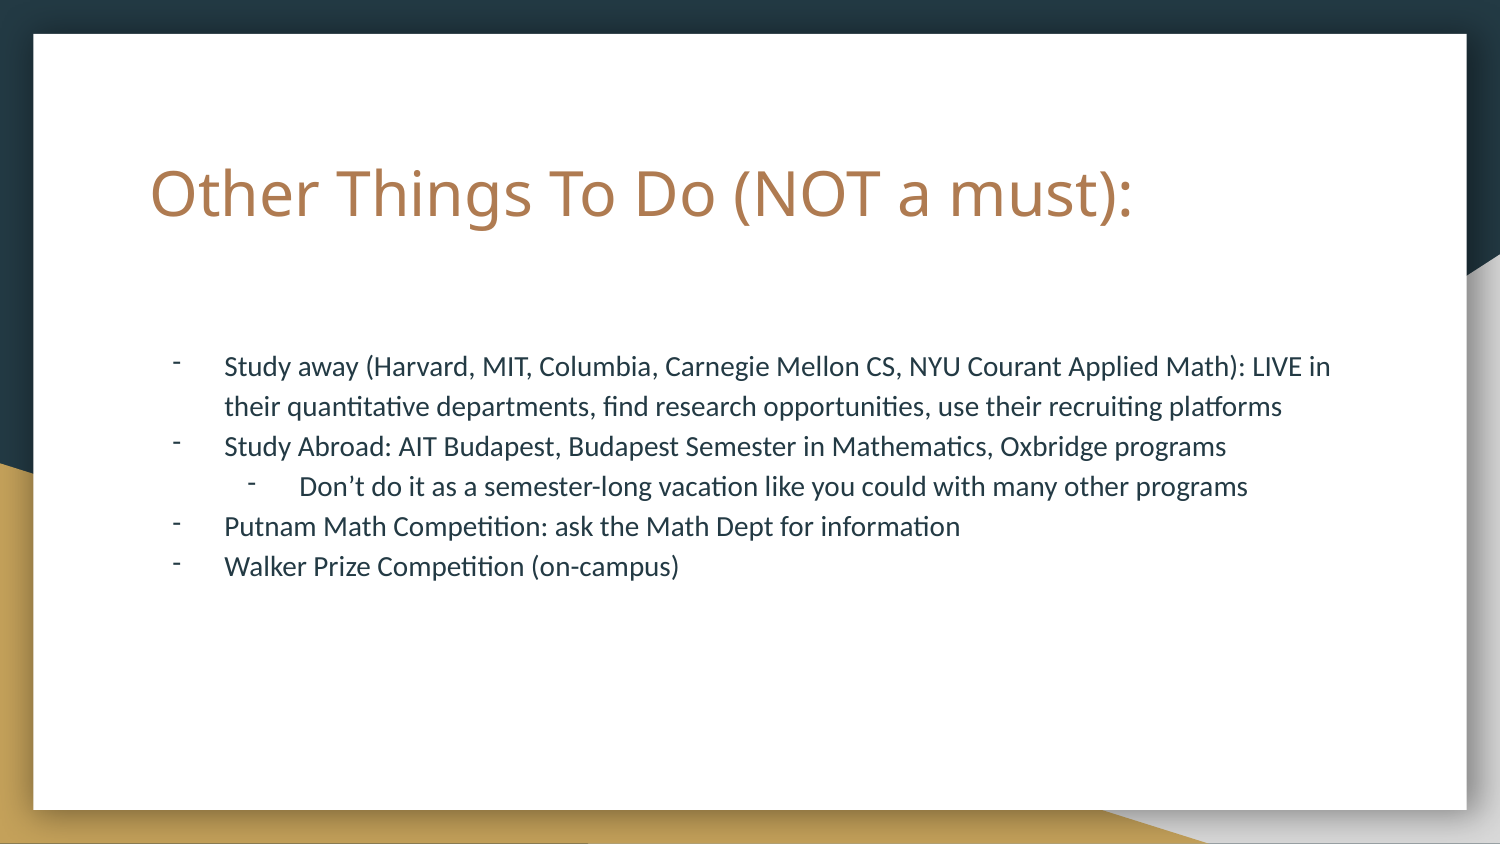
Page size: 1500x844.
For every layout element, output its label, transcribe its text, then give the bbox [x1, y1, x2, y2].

title Other Things To Do (NOT a must): [134, 138, 1366, 296]
list Study away (Harvard, MIT, Columbia, Carnegie Mellon CS, NYU Courant Applied Math): LIVE in their quantitative departments, find research opportunities, use their recruiting platforms Study Abroad: AIT Budapest, Budapest Semester in Mathematics, Oxbridge programs Don’t do it as a semester-long vacation like you could with many other programs Putnam Math Competition: ask the Math Dept for information Walker Prize Competition (on-campus) [134, 326, 1366, 729]
